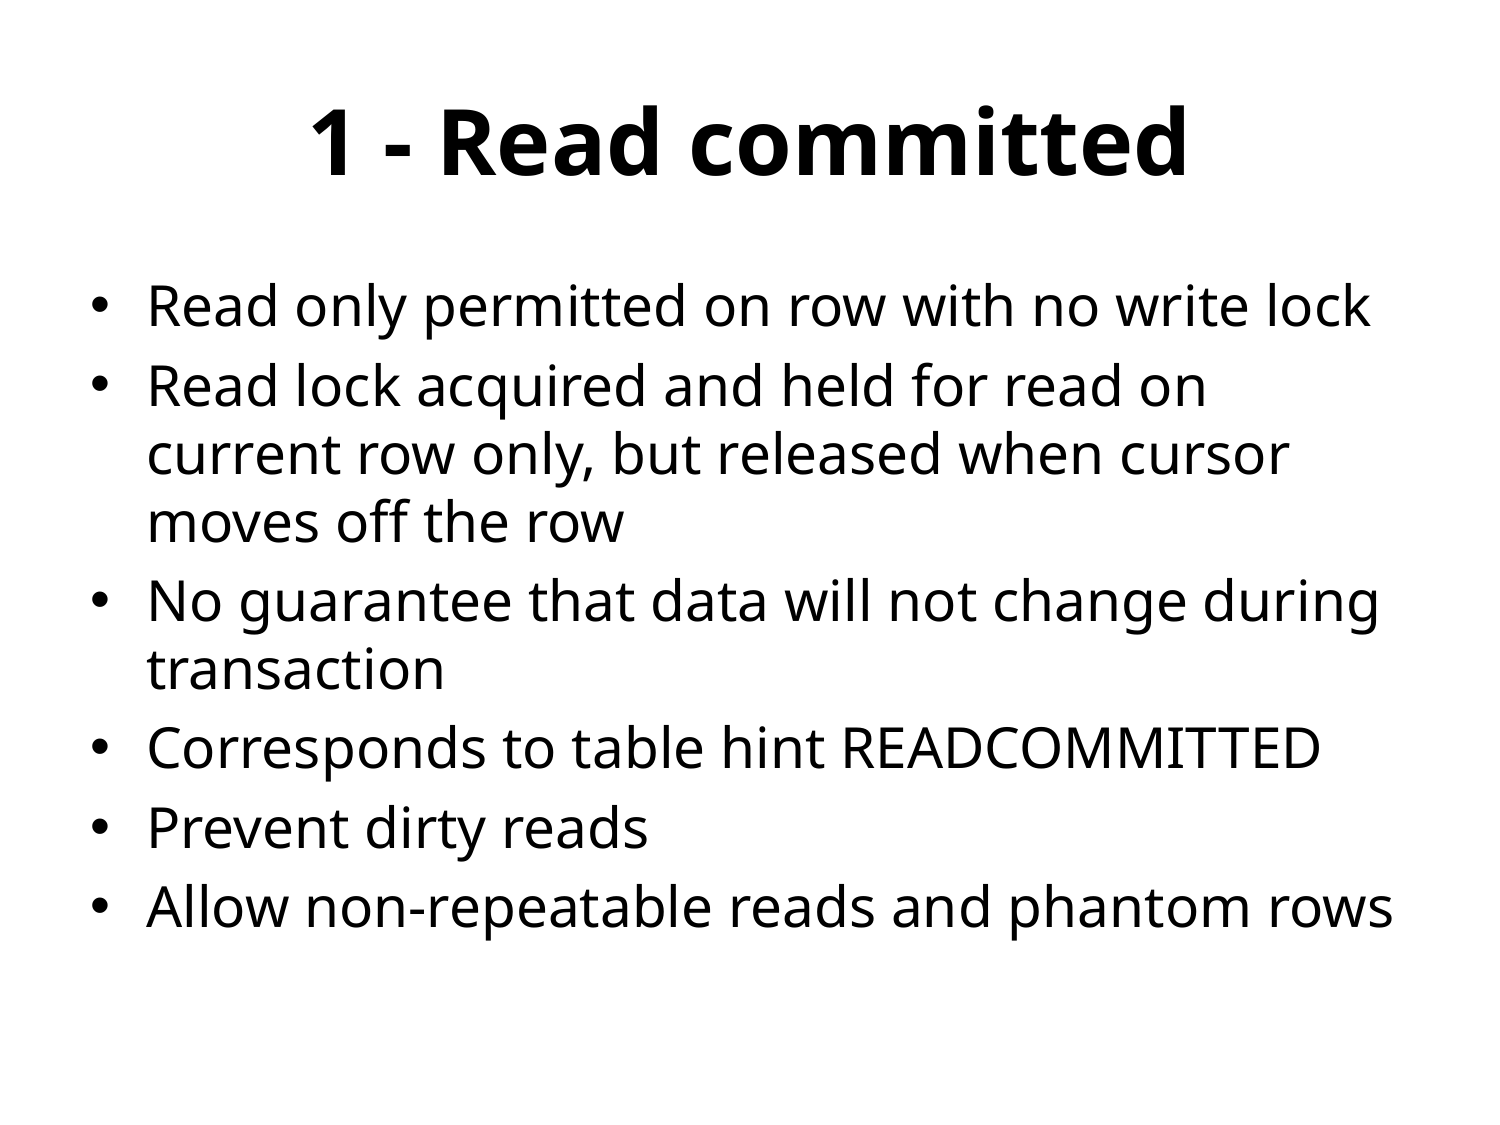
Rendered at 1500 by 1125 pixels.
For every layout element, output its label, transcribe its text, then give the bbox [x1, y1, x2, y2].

list Read only permitted on row with no write lock Read lock acquired and held for read on current row only, but released when cursor moves off the row No guarantee that data will not change during transaction Corresponds to table hint READCOMMITTED Prevent dirty reads Allow non-repeatable reads and phantom rows [75, 262, 1425, 1005]
title 1 - Read committed [75, 45, 1425, 233]
